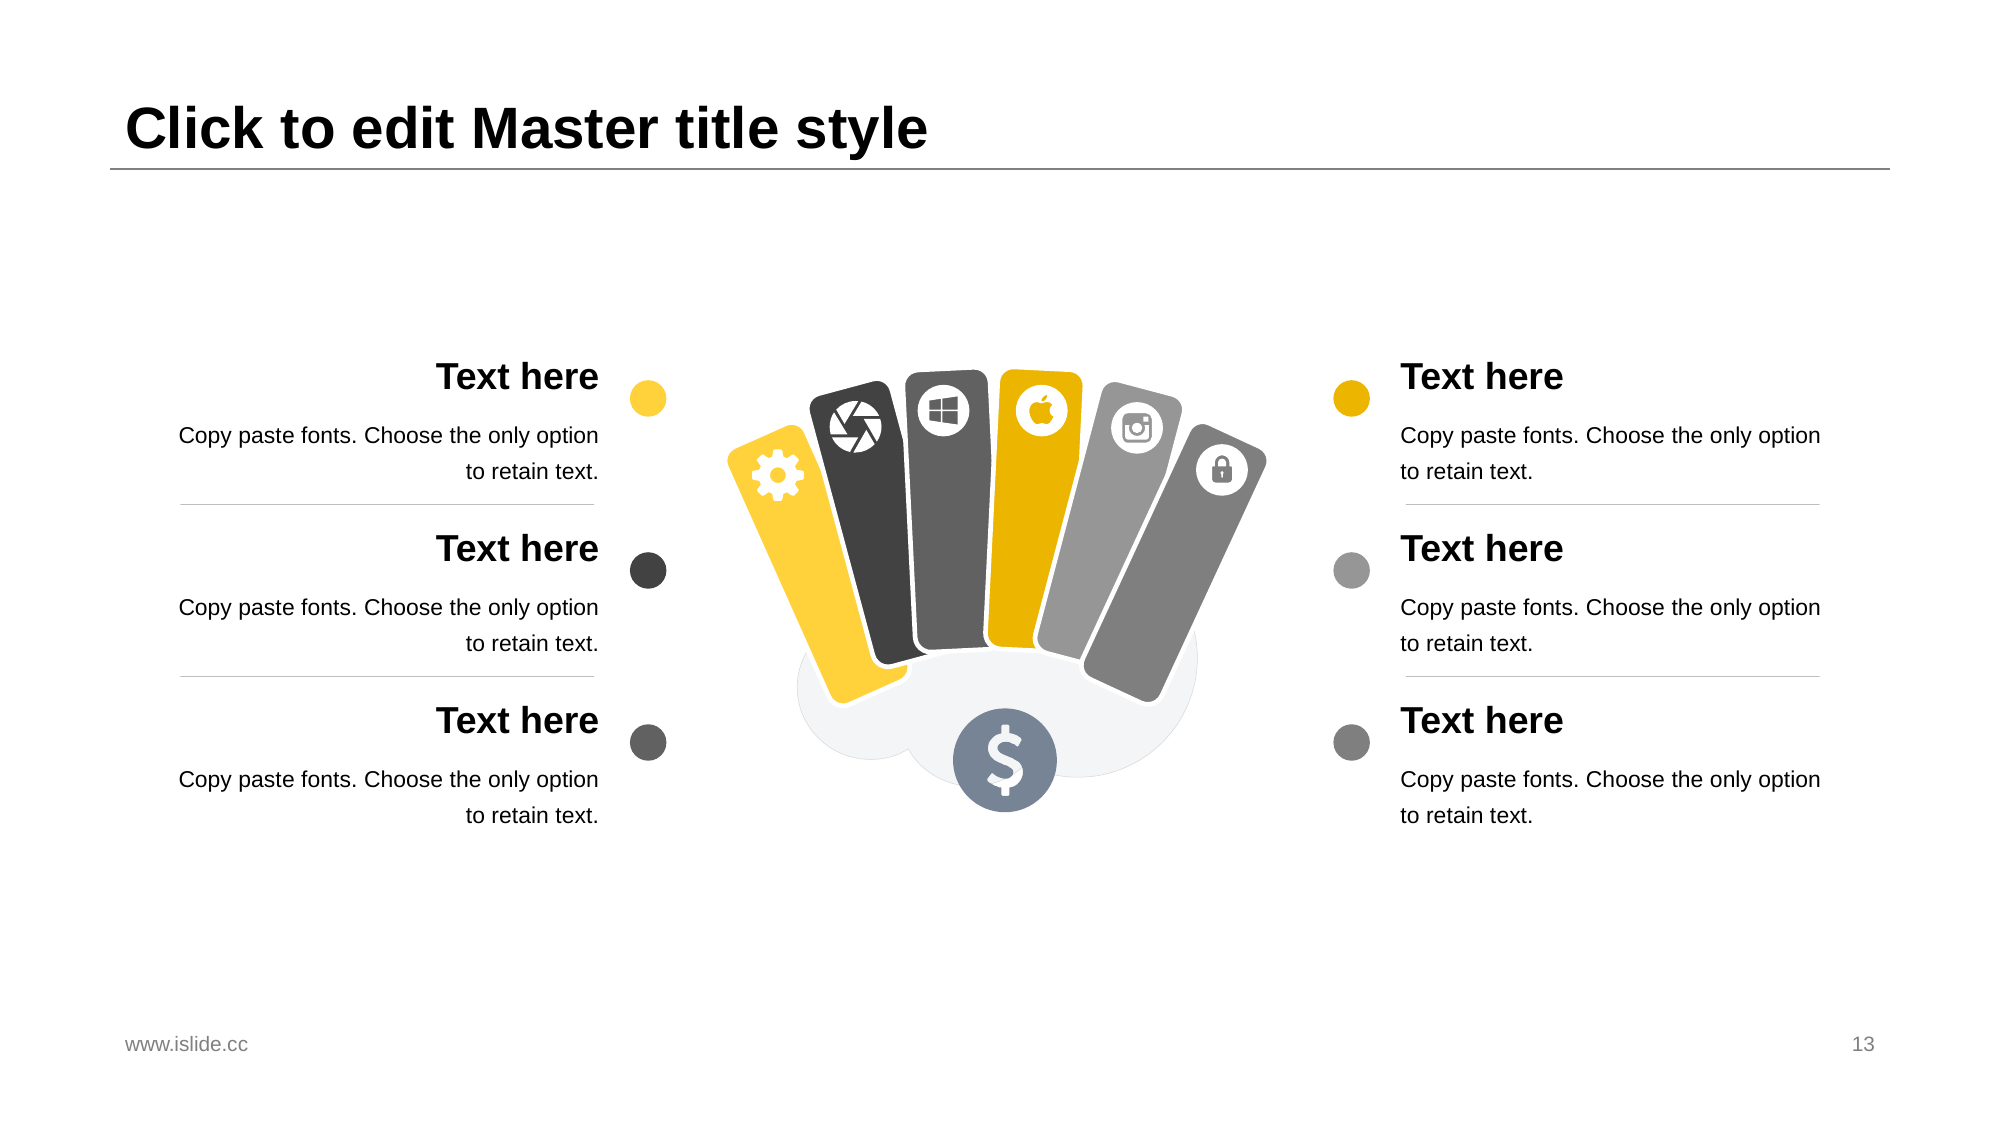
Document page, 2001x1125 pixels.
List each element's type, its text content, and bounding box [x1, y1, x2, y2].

title Click to edit Master title style [109, 0, 1890, 169]
footer www.islide.cc [109, 1026, 790, 1060]
slide_number 13 [1412, 1026, 1890, 1060]
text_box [150, 341, 1849, 841]
